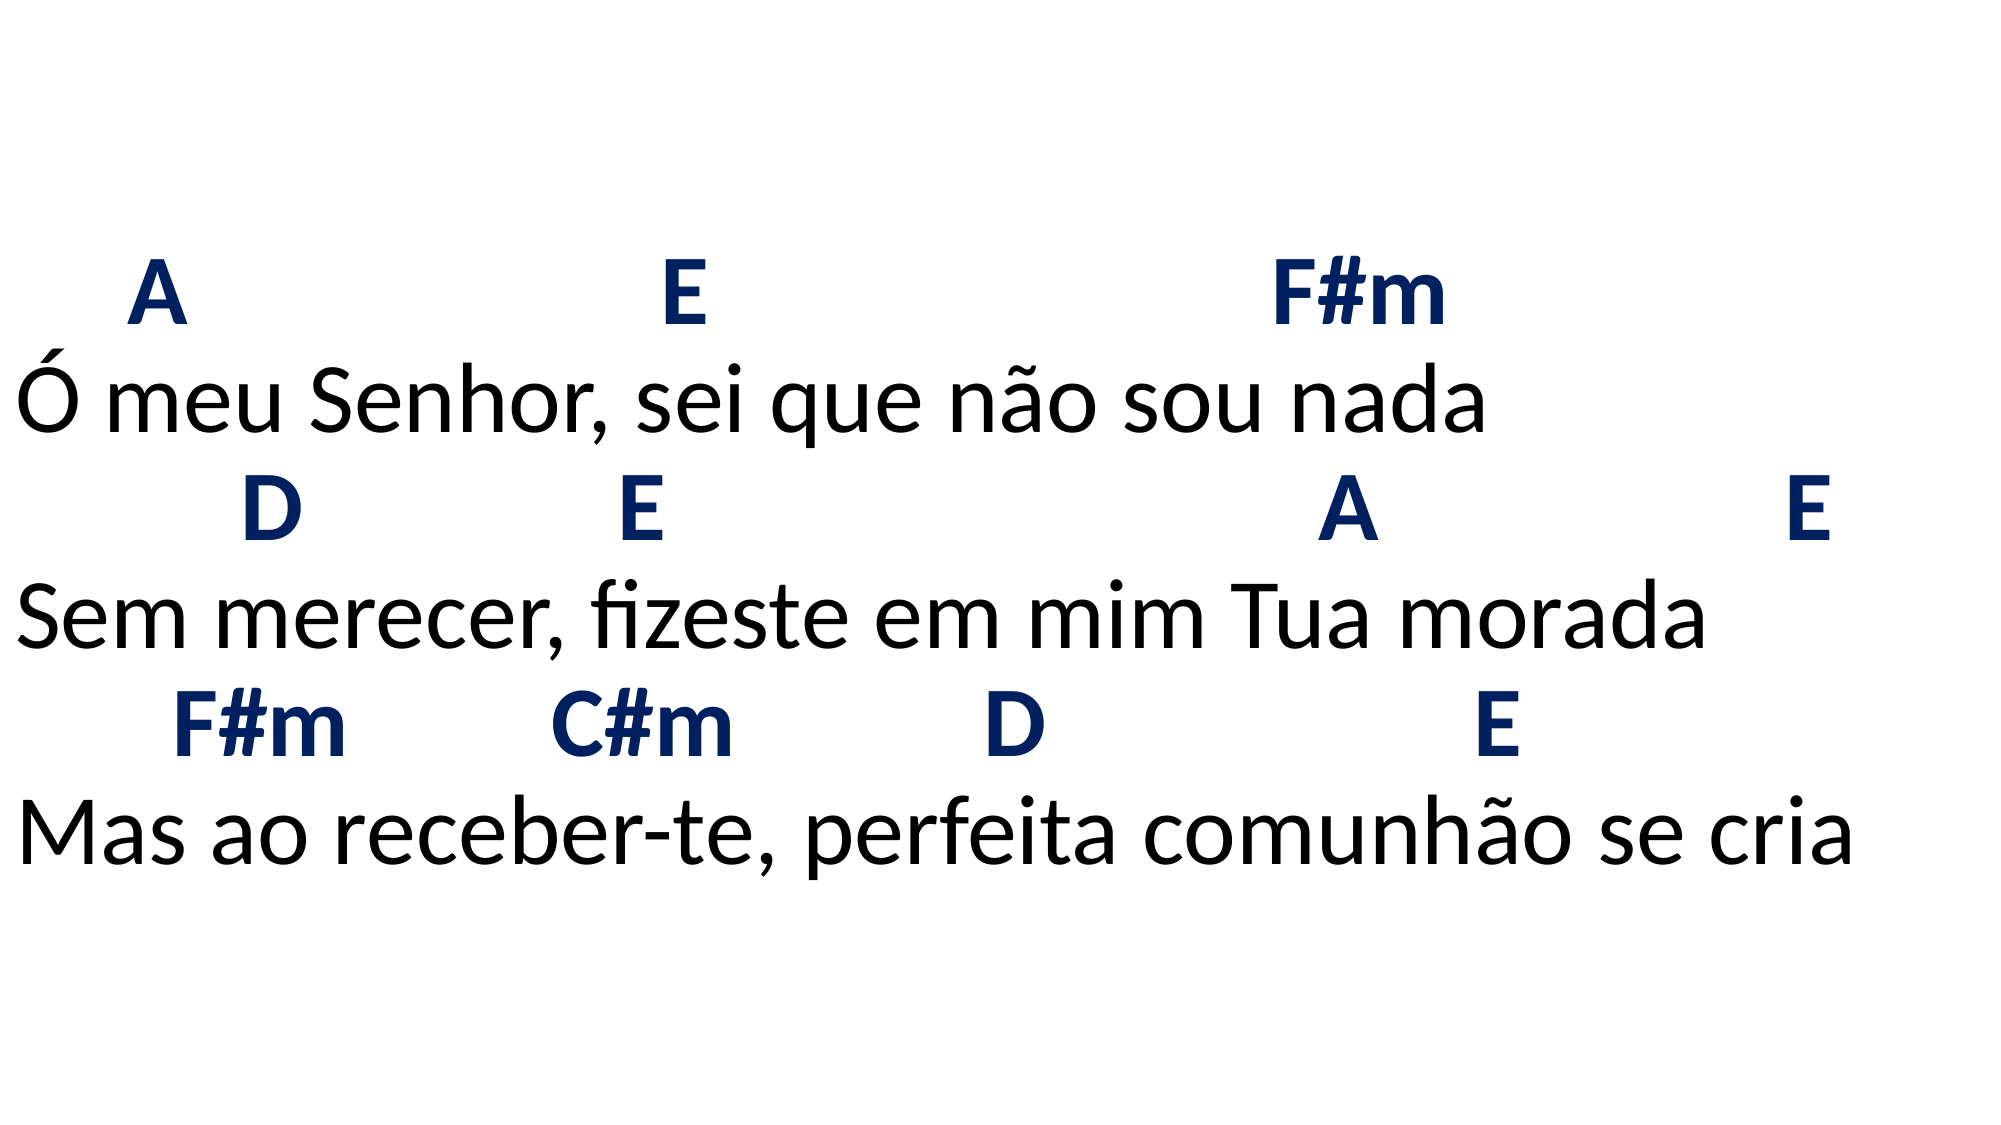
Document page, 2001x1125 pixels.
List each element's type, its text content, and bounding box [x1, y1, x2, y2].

title A E F#m Ó meu Senhor, sei que não sou nada D E A E Sem merecer, fizeste em mim Tua morada F#m C#m D E Mas ao receber-te, perfeita comunhão se cria [0, 0, 2000, 1125]
